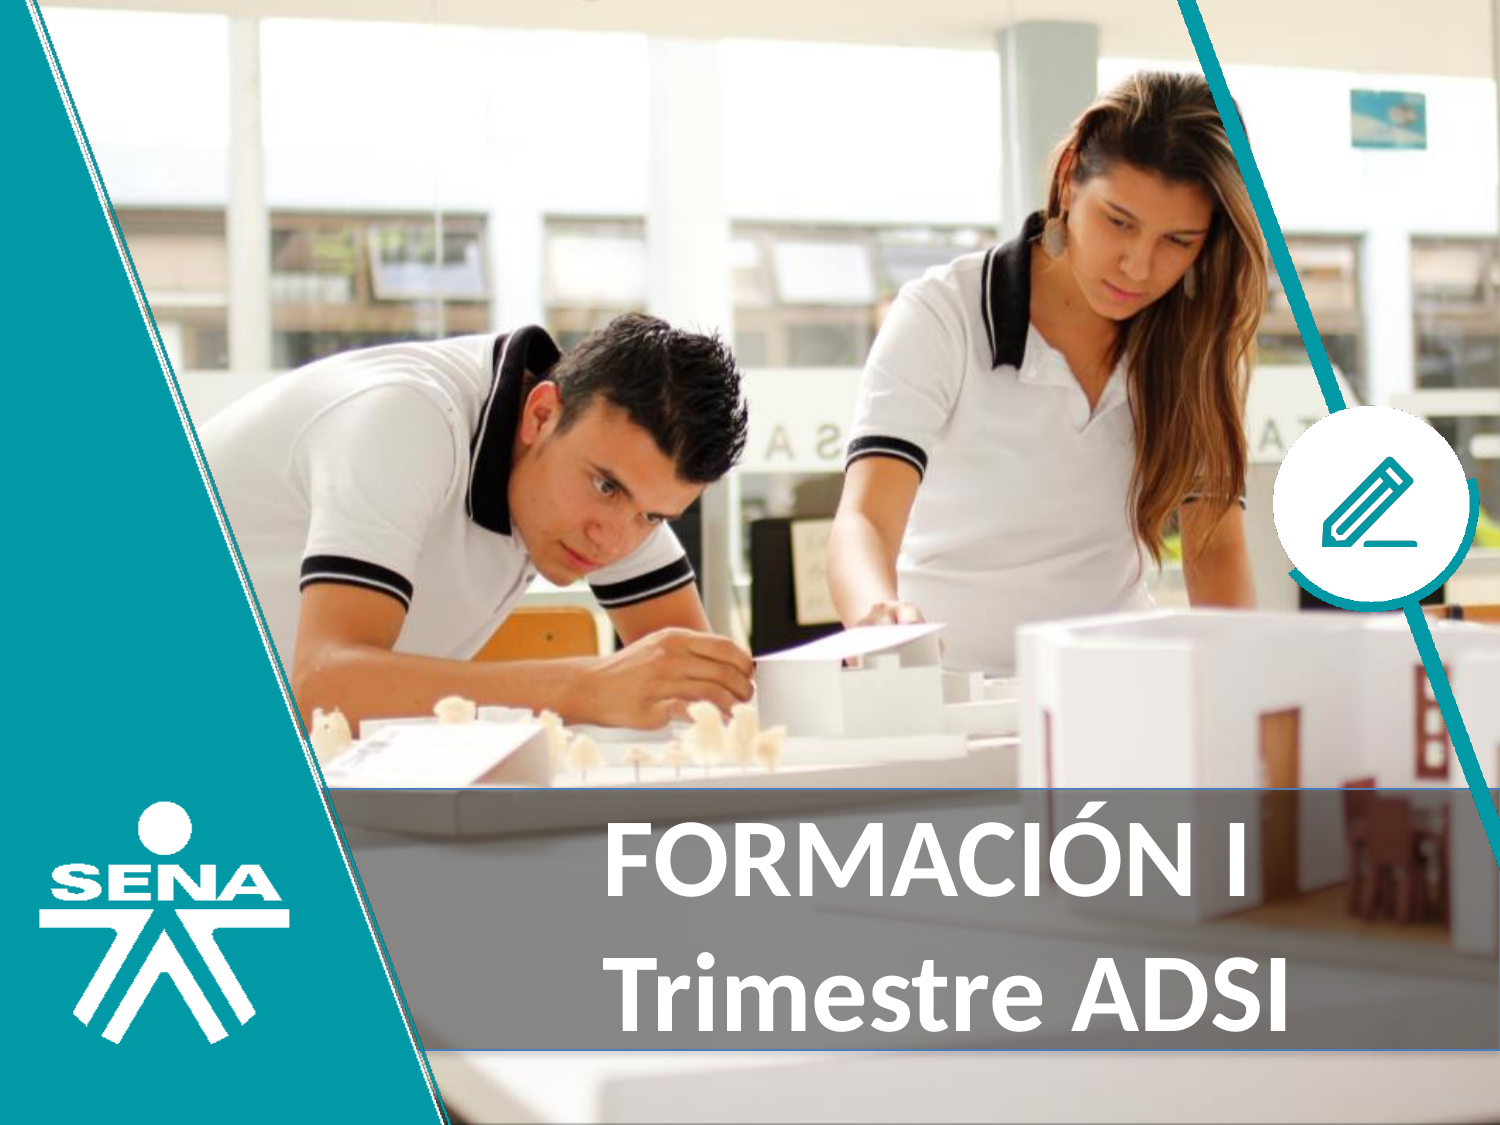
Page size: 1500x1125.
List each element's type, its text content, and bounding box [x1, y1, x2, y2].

title FORMACIÓN I Trimestre ADSI [588, 788, 1500, 1050]
text_box [0, 0, 1500, 1125]
